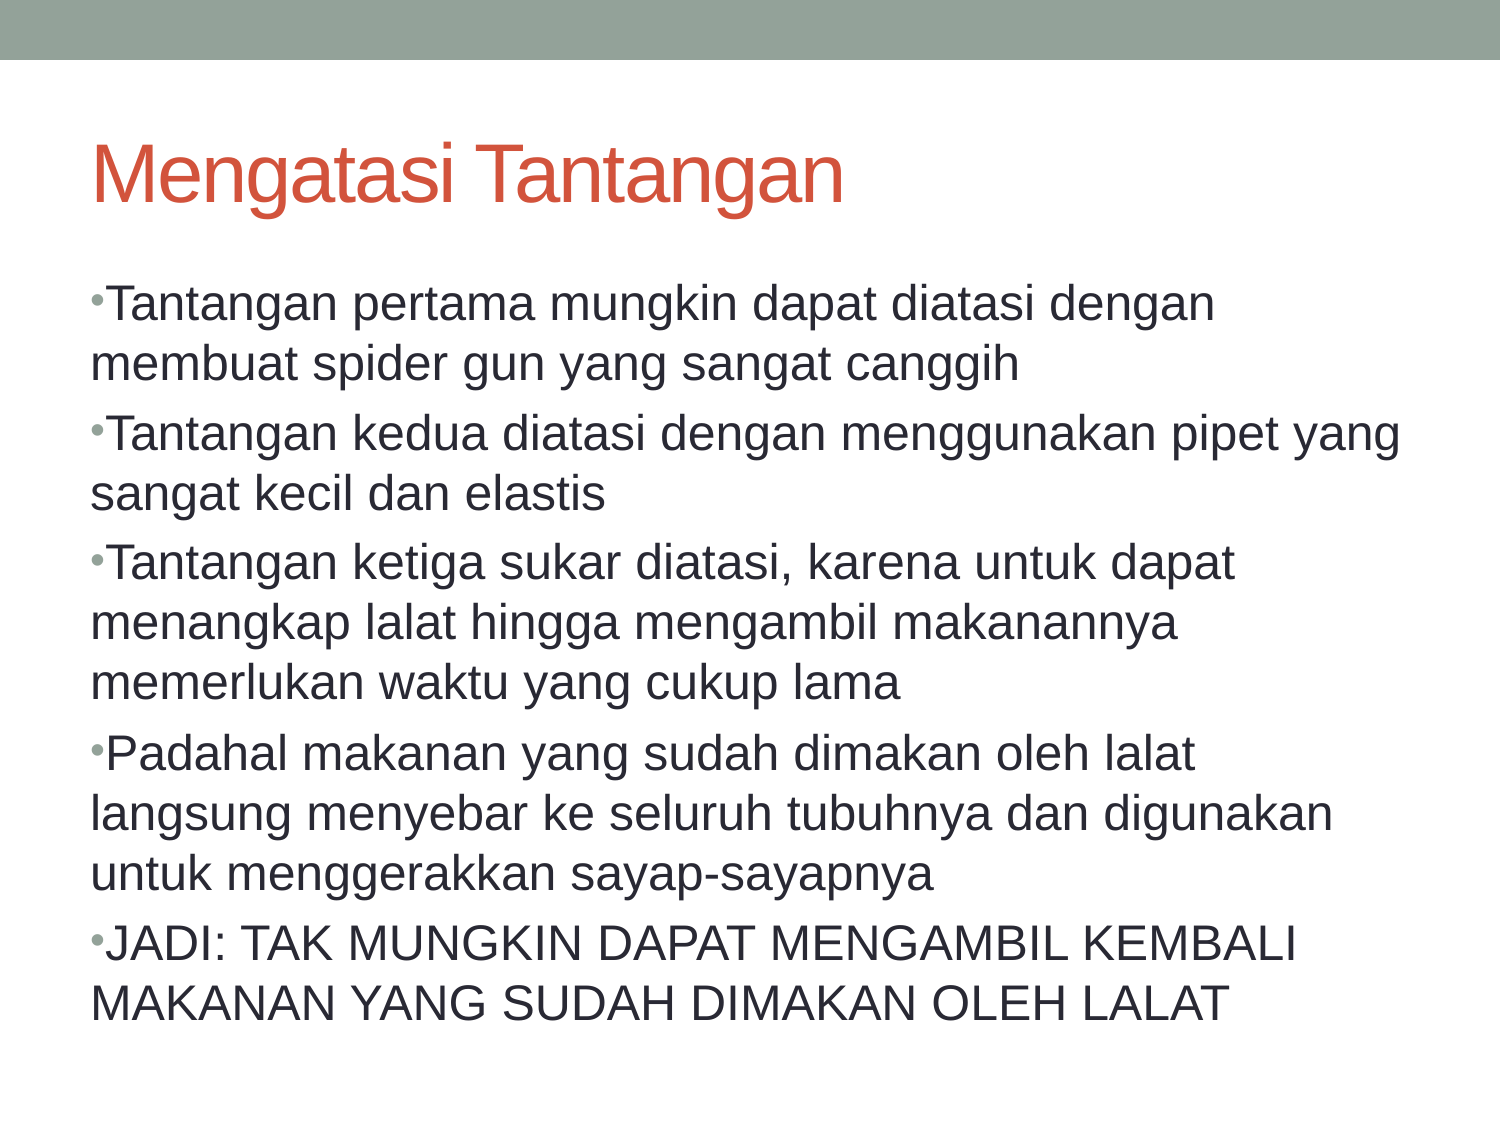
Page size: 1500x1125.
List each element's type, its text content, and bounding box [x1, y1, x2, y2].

list Tantangan pertama mungkin dapat diatasi dengan membuat spider gun yang sangat canggih Tantangan kedua diatasi dengan menggunakan pipet yang sangat kecil dan elastis Tantangan ketiga sukar diatasi, karena untuk dapat menangkap lalat hingga mengambil makanannya memerlukan waktu yang cukup lama Padahal makanan yang sudah dimakan oleh lalat langsung menyebar ke seluruh tubuhnya dan digunakan untuk menggerakkan sayap-sayapnya JADI: TAK MUNGKIN DAPAT MENGAMBIL KEMBALI MAKANAN YANG SUDAH DIMAKAN OLEH LALAT [75, 262, 1425, 1063]
title Mengatasi Tantangan [75, 87, 1425, 250]
